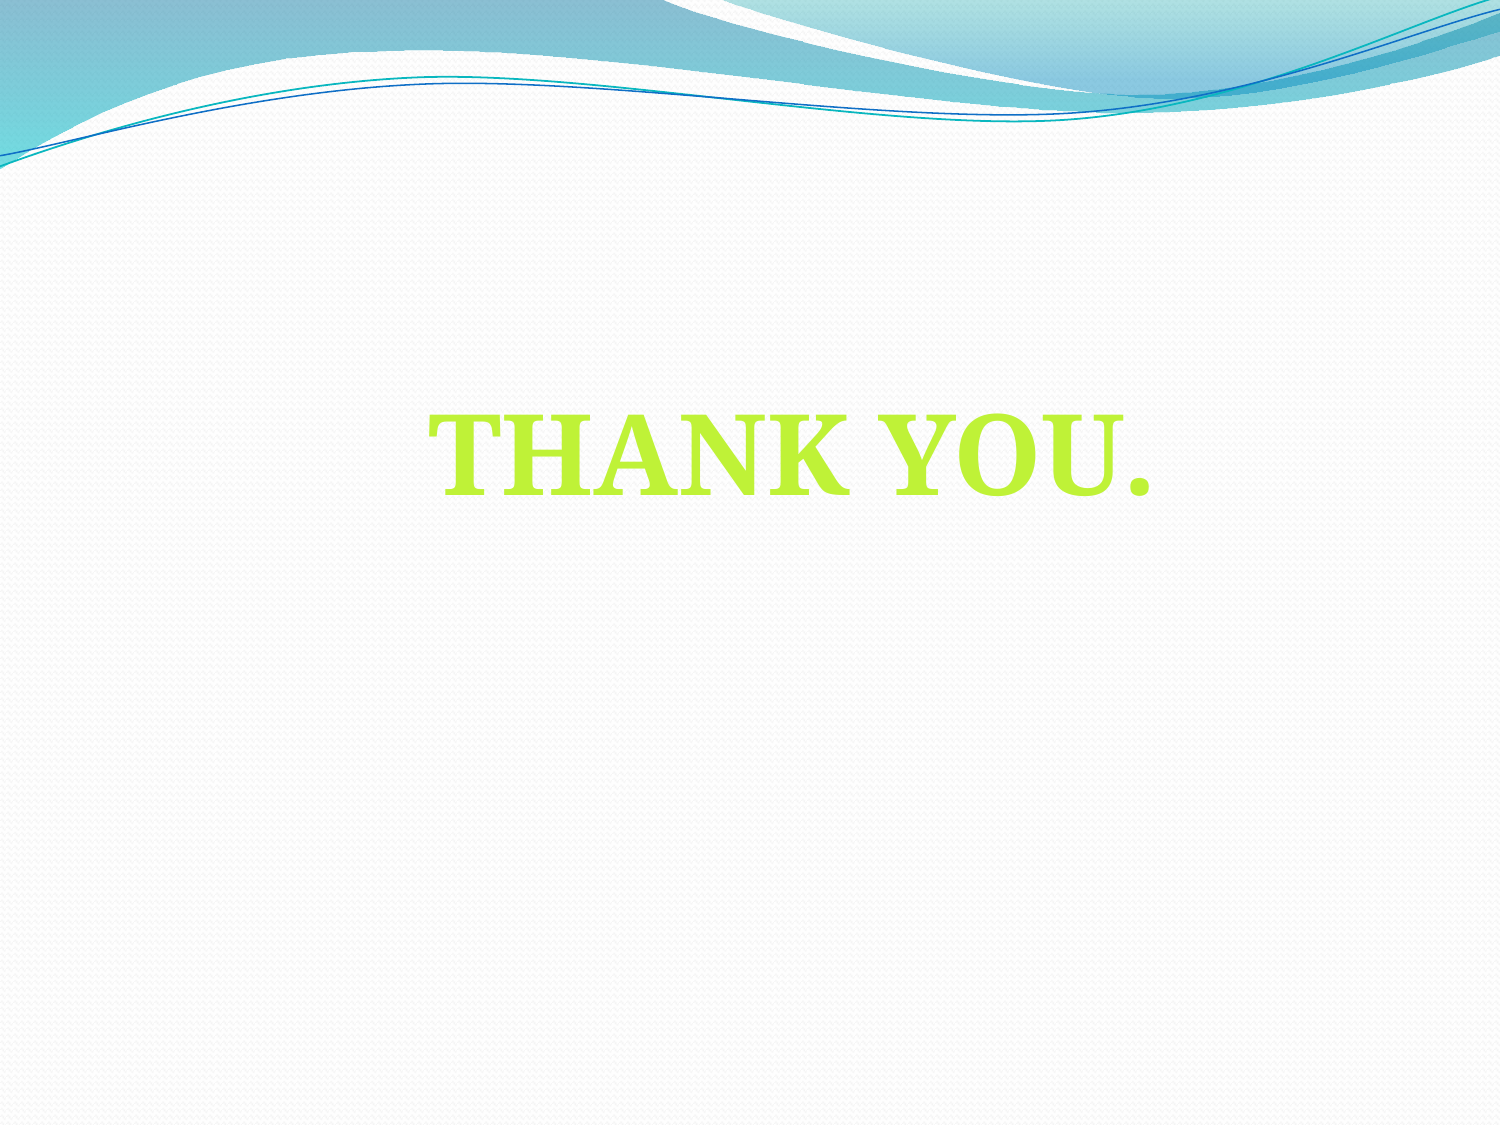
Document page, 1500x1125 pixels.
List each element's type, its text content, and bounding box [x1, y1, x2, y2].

text_box THANK YOU. [413, 374, 1173, 525]
